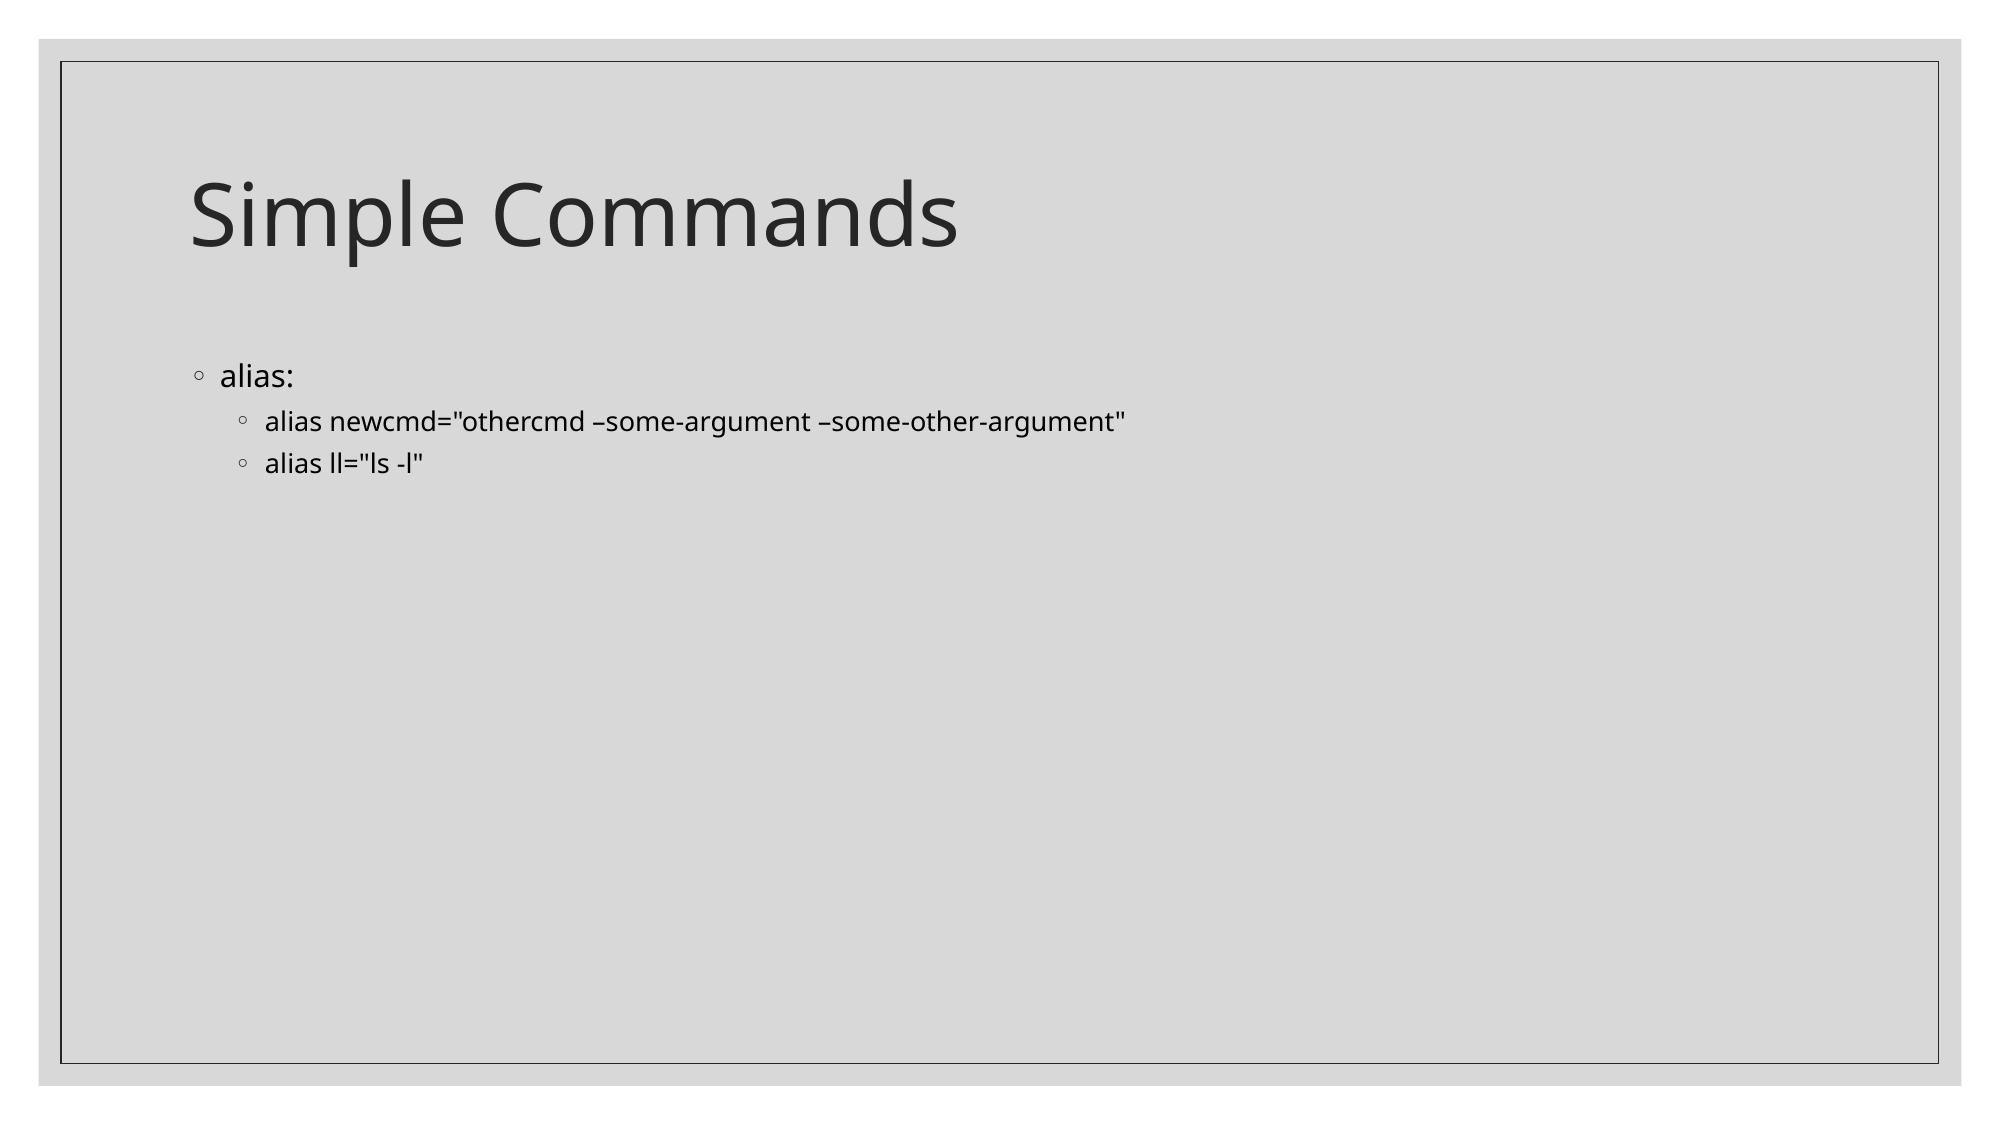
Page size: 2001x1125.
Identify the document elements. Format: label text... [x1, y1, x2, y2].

list alias: alias newcmd="othercmd –some-argument –some-other-argument" alias ll="ls -l" [174, 345, 1825, 977]
title Simple Commands [174, 105, 1825, 331]
